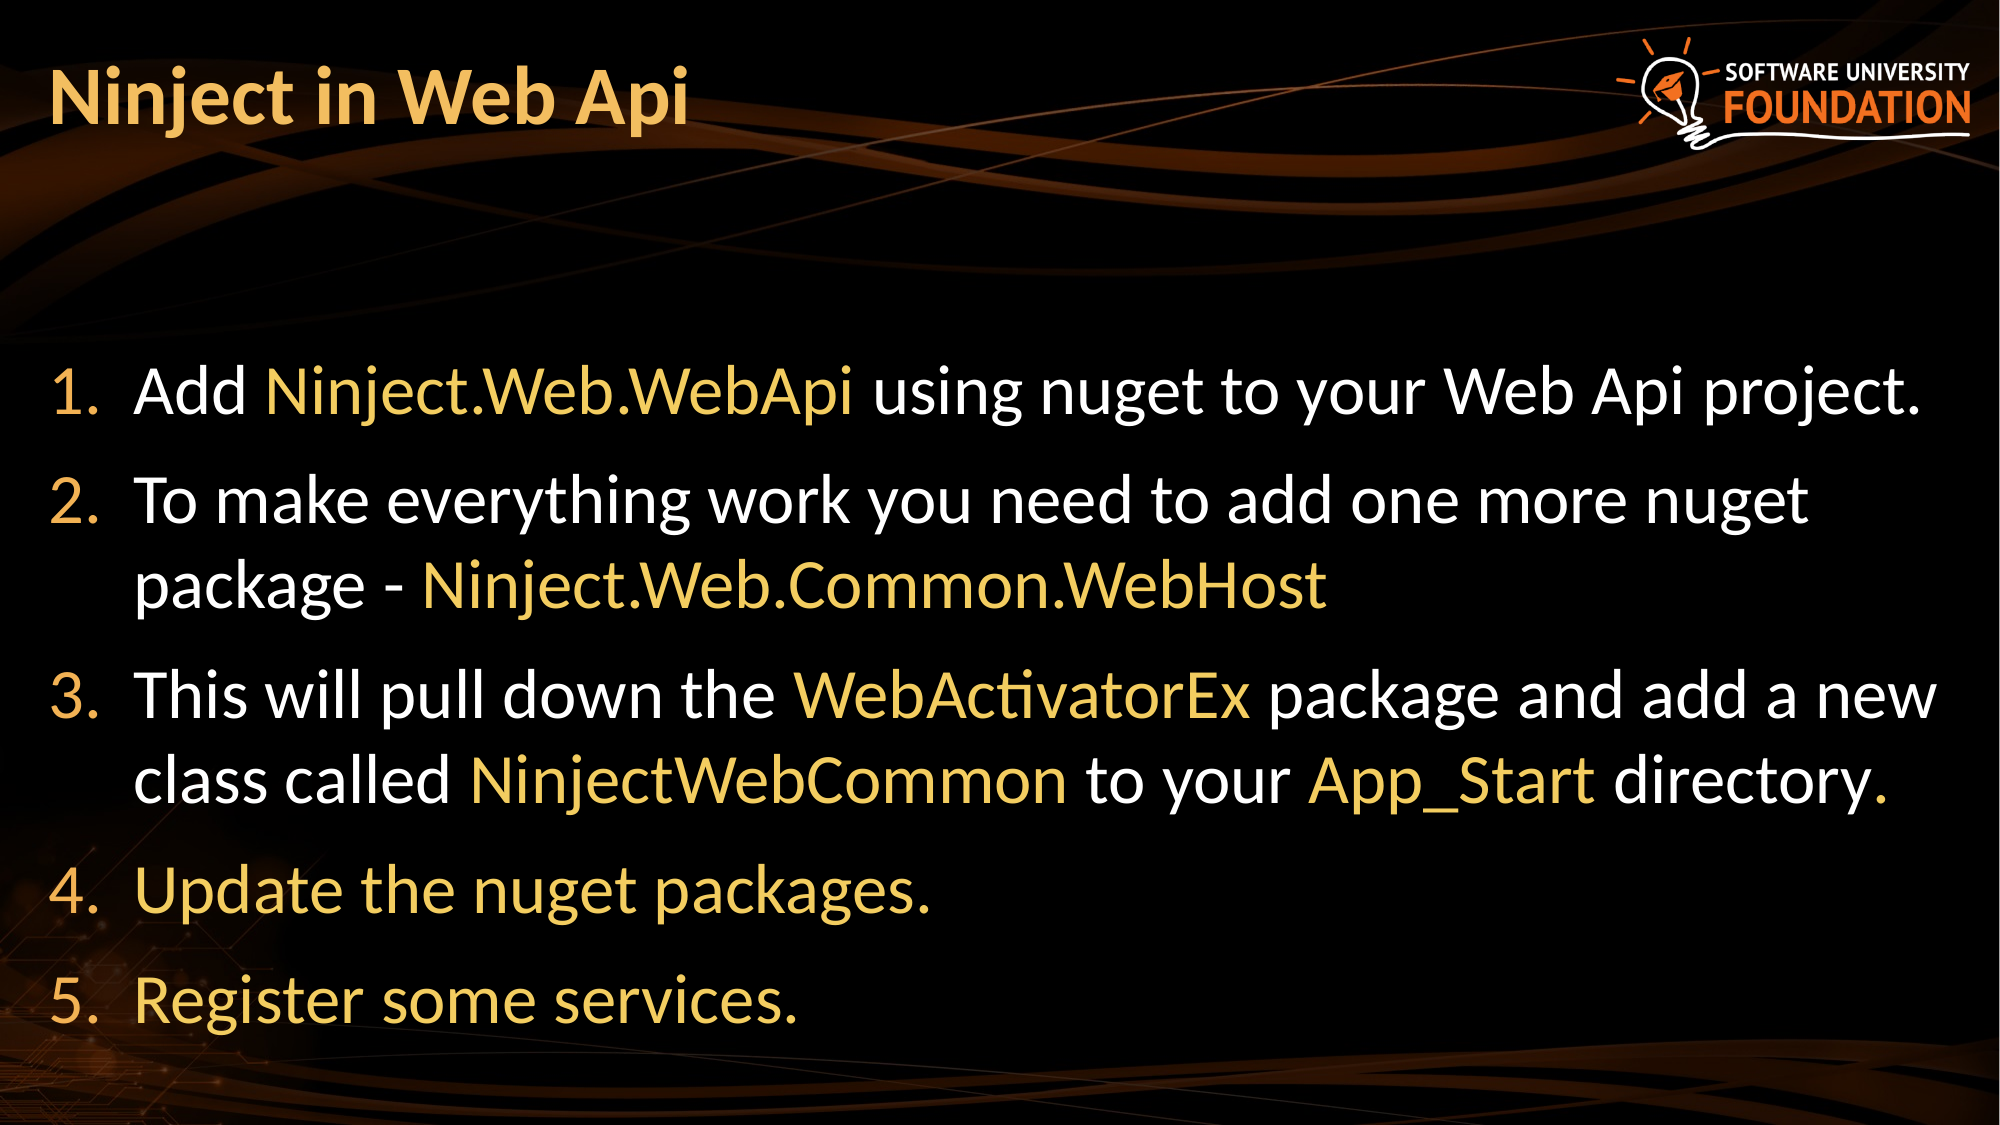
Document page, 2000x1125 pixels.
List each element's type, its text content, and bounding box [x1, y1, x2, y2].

list Add Ninject.Web.WebApi using nuget to your Web Api project. To make everything work you need to add one more nuget package - Ninject.Web.Common.WebHost This will pull down the WebActivatorEx package and add a new class called NinjectWebCommon to your App_Start directory. Update the nuget packages. Register some services. [31, 337, 1968, 1103]
title Ninject in Web Api [30, 6, 1602, 189]
picture [0, 0, 2000, 1125]
